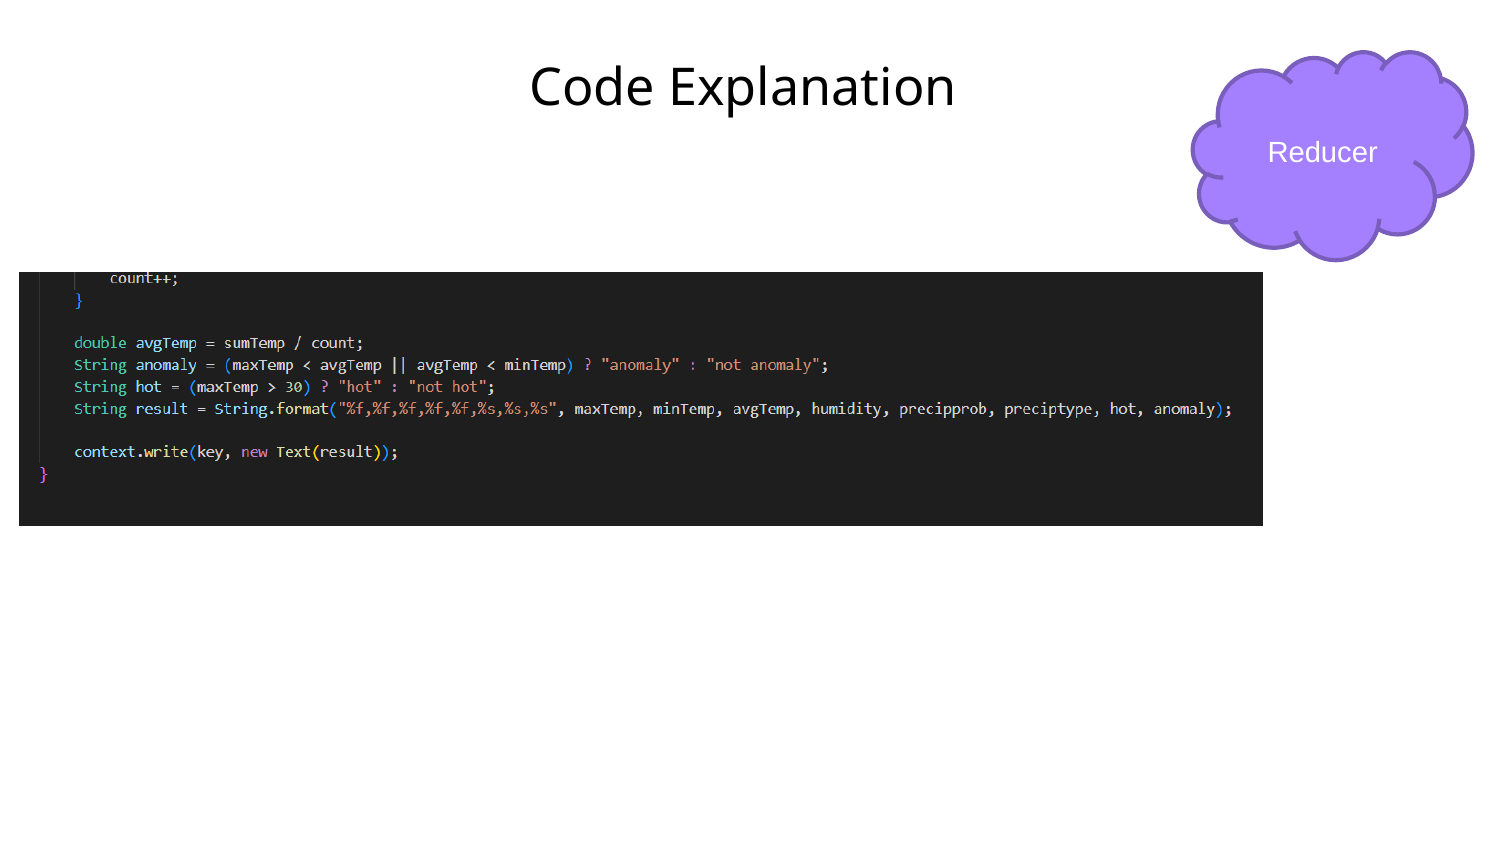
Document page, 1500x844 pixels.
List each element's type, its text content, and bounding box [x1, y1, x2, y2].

text_box Reducer [1190, 50, 1475, 263]
title Code Explanation [67, 38, 1433, 133]
picture [18, 271, 1263, 526]
